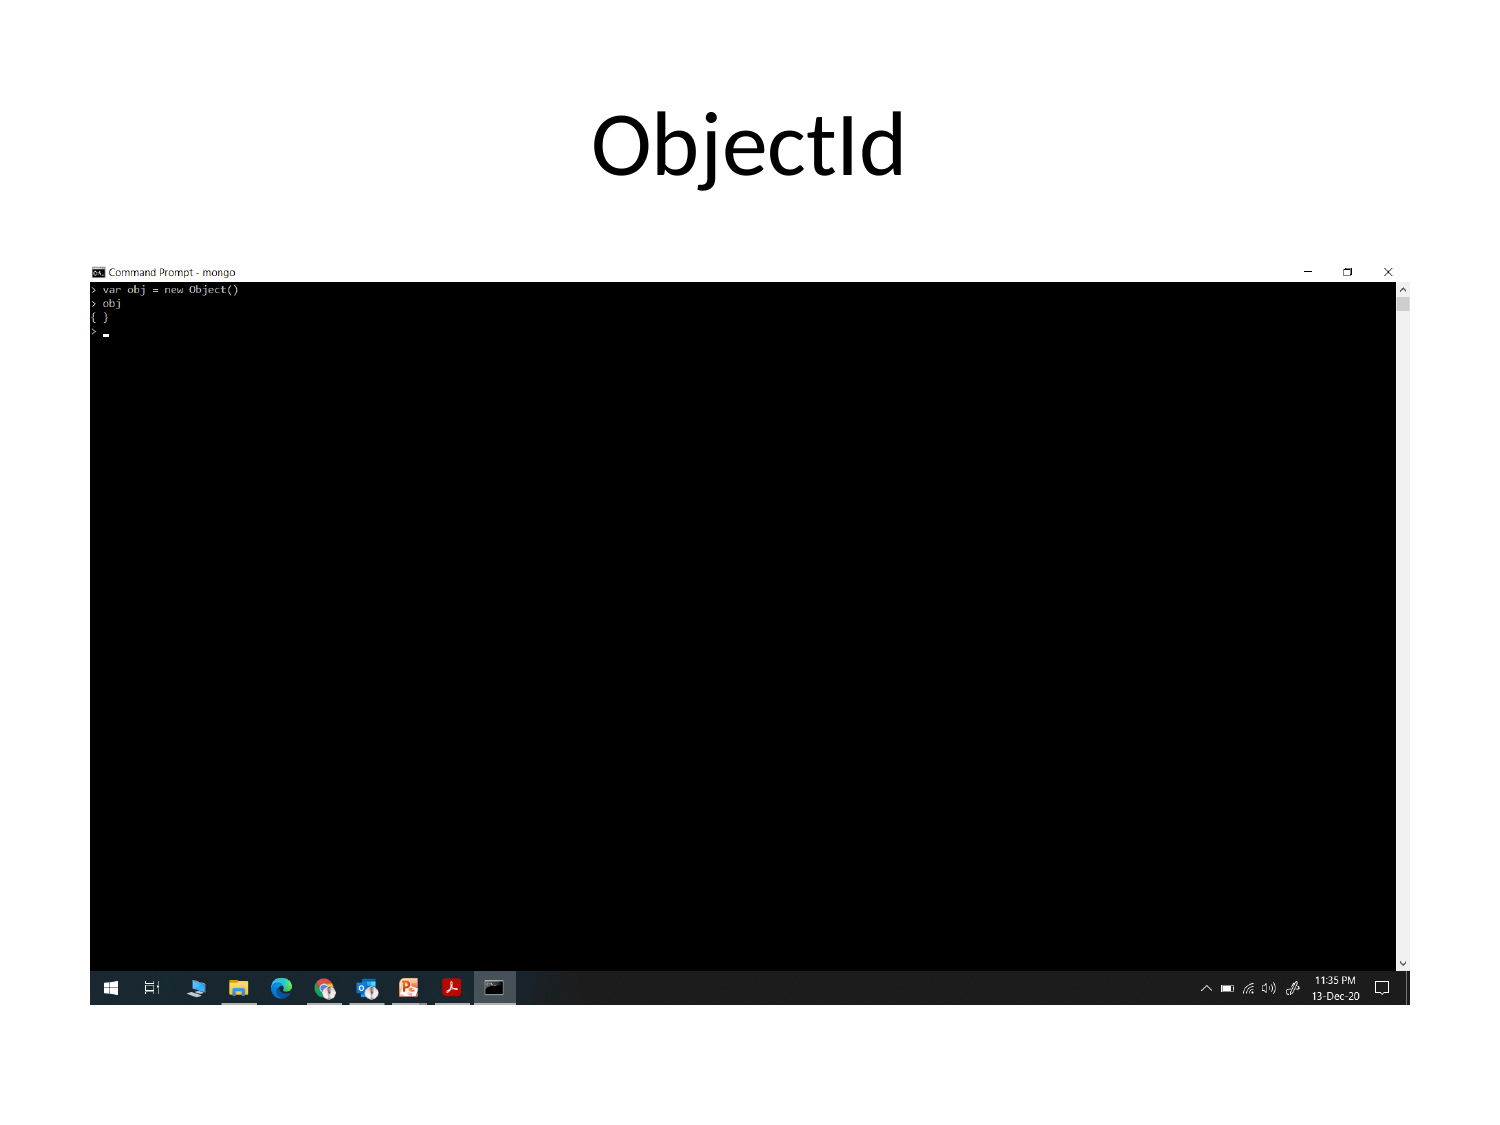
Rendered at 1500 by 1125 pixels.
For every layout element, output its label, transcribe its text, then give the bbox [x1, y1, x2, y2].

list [89, 262, 1411, 1006]
title ObjectId [75, 45, 1425, 233]
